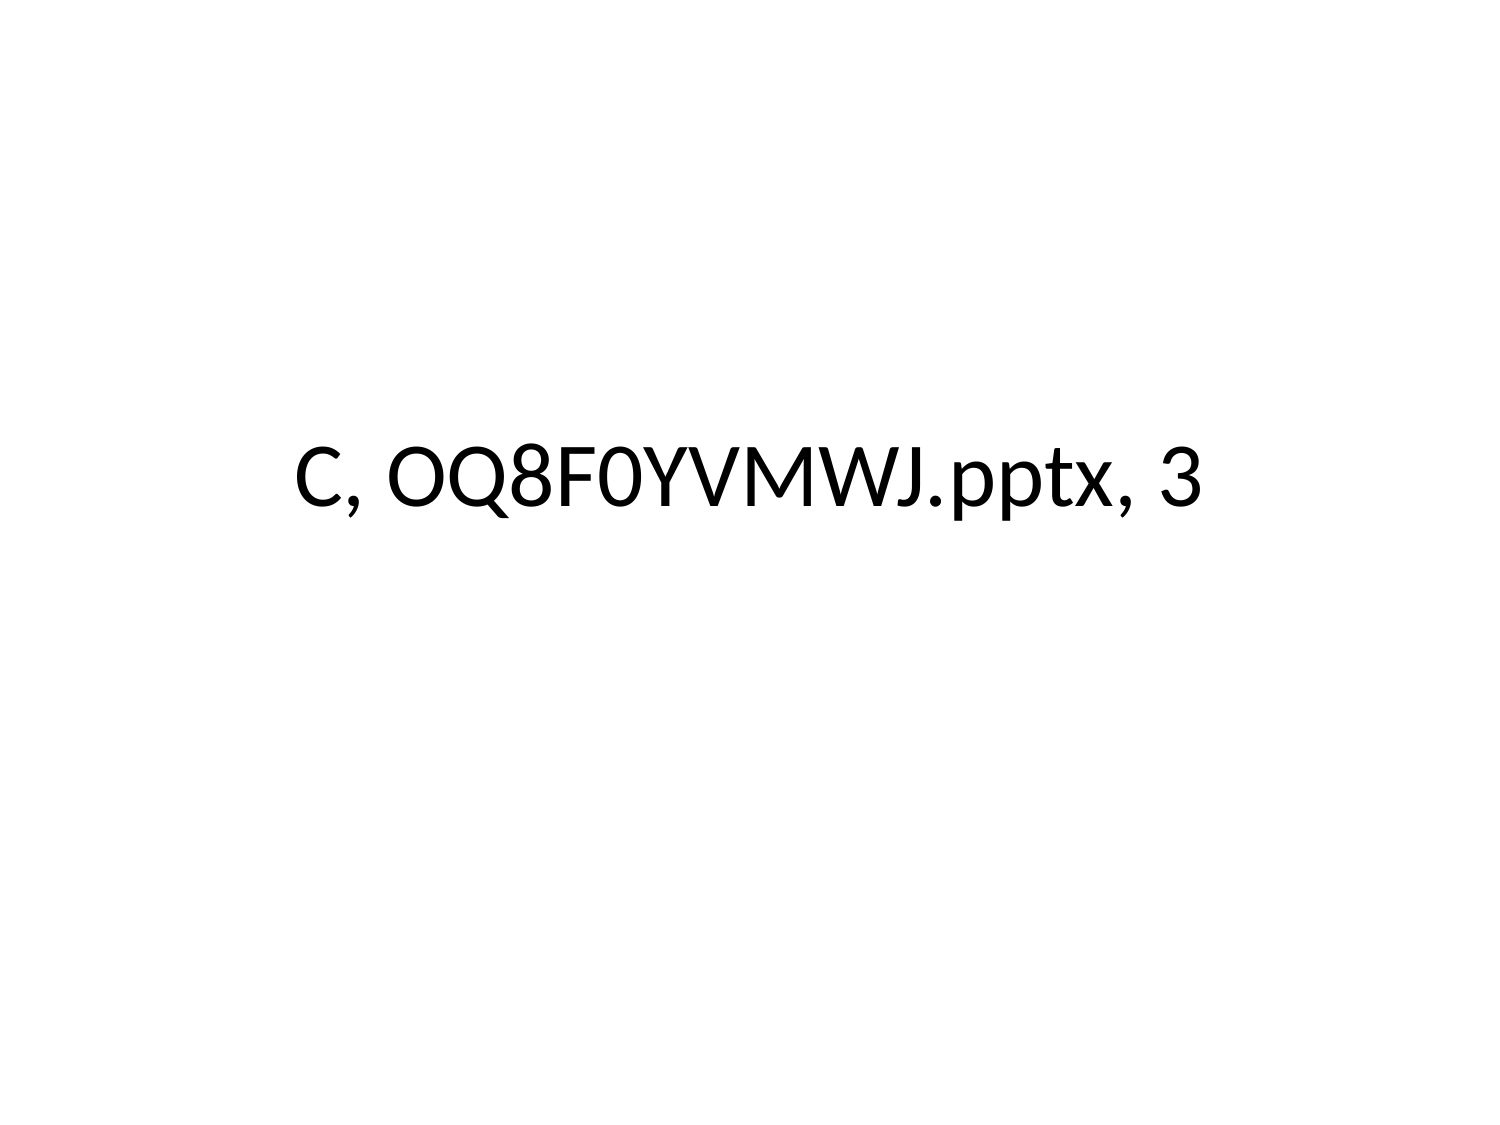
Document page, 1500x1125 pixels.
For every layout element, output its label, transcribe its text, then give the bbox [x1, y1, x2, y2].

title C, OQ8F0YVMWJ.pptx, 3 [112, 349, 1388, 591]
